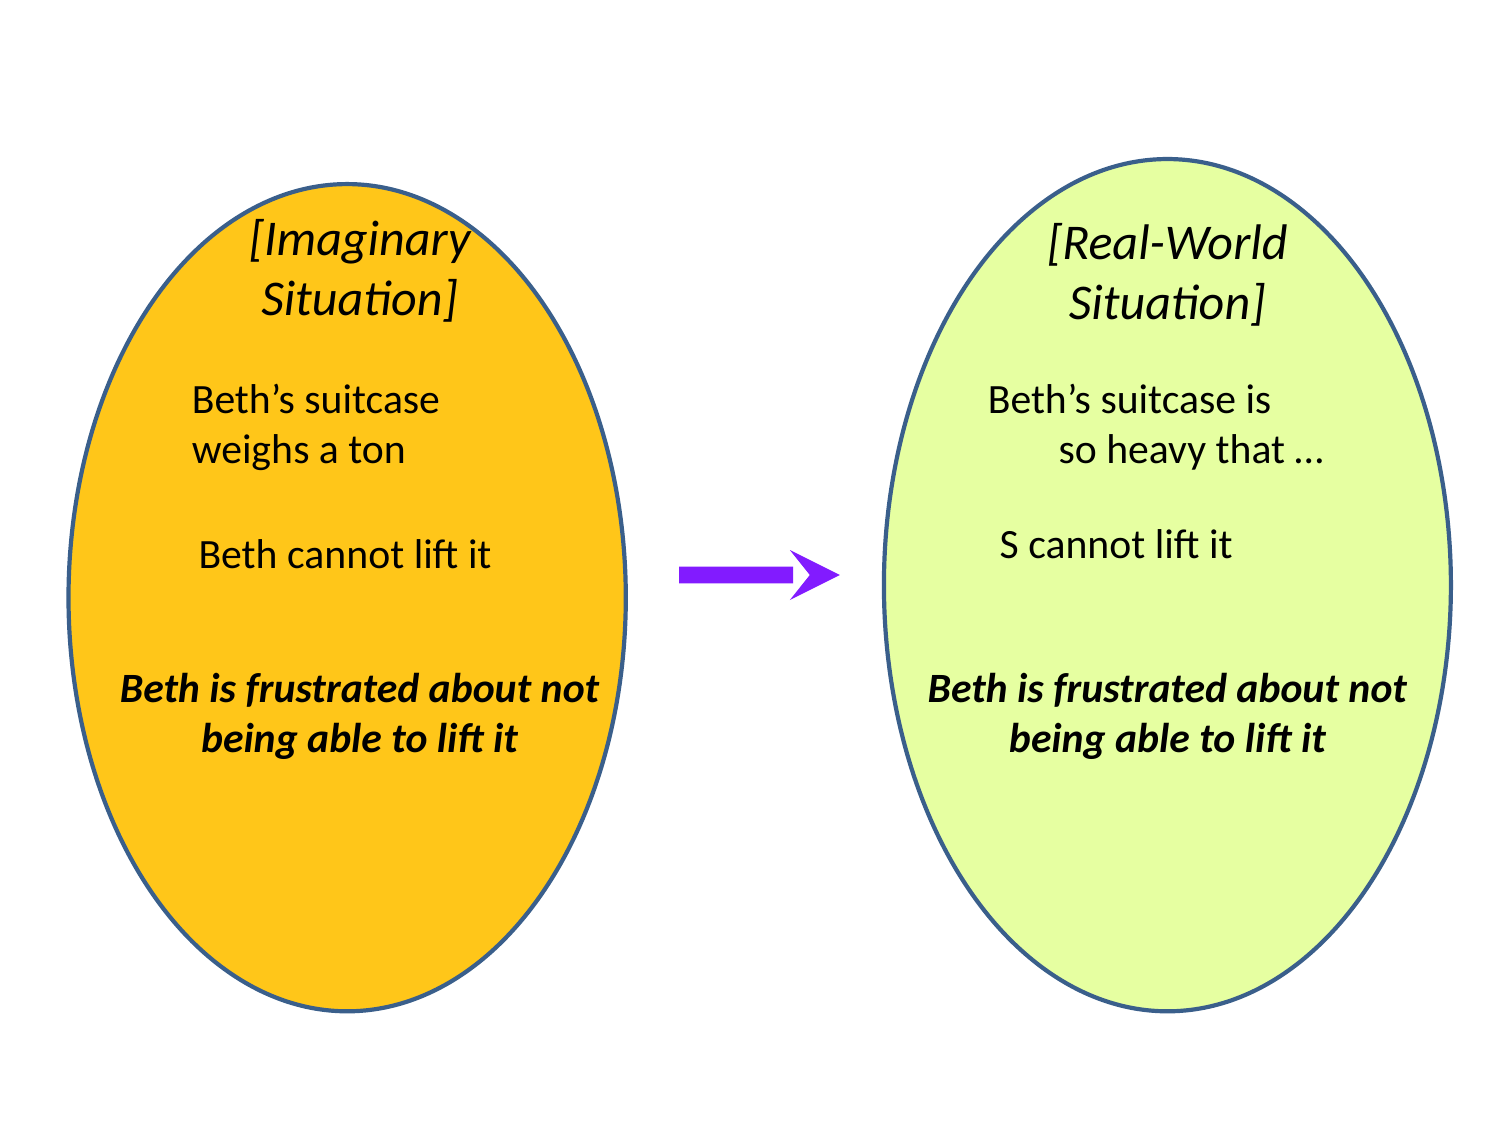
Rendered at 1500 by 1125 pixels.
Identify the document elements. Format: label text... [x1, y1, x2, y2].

text_box Beth is frustrated about not being able to lift it [909, 653, 1426, 769]
text_box Beth cannot lift it [183, 519, 526, 585]
text_box [269, 181, 425, 198]
text_box Beth’s suitcase is so heavy that … [973, 364, 1339, 479]
text_box [909, 769, 1426, 1014]
text_box [881, 229, 1454, 768]
text_box [Imaginary Situation] [215, 198, 504, 333]
text_box Beth is frustrated about not being able to lift it [101, 653, 618, 769]
text_box Beth’s suitcase weighs a ton [177, 364, 542, 479]
text_box S cannot lift it [984, 509, 1327, 575]
text_box [1041, 156, 1294, 201]
text_box [Real-World Situation] [1008, 201, 1327, 337]
text_box [827, 568, 840, 582]
text_box [66, 230, 628, 1014]
